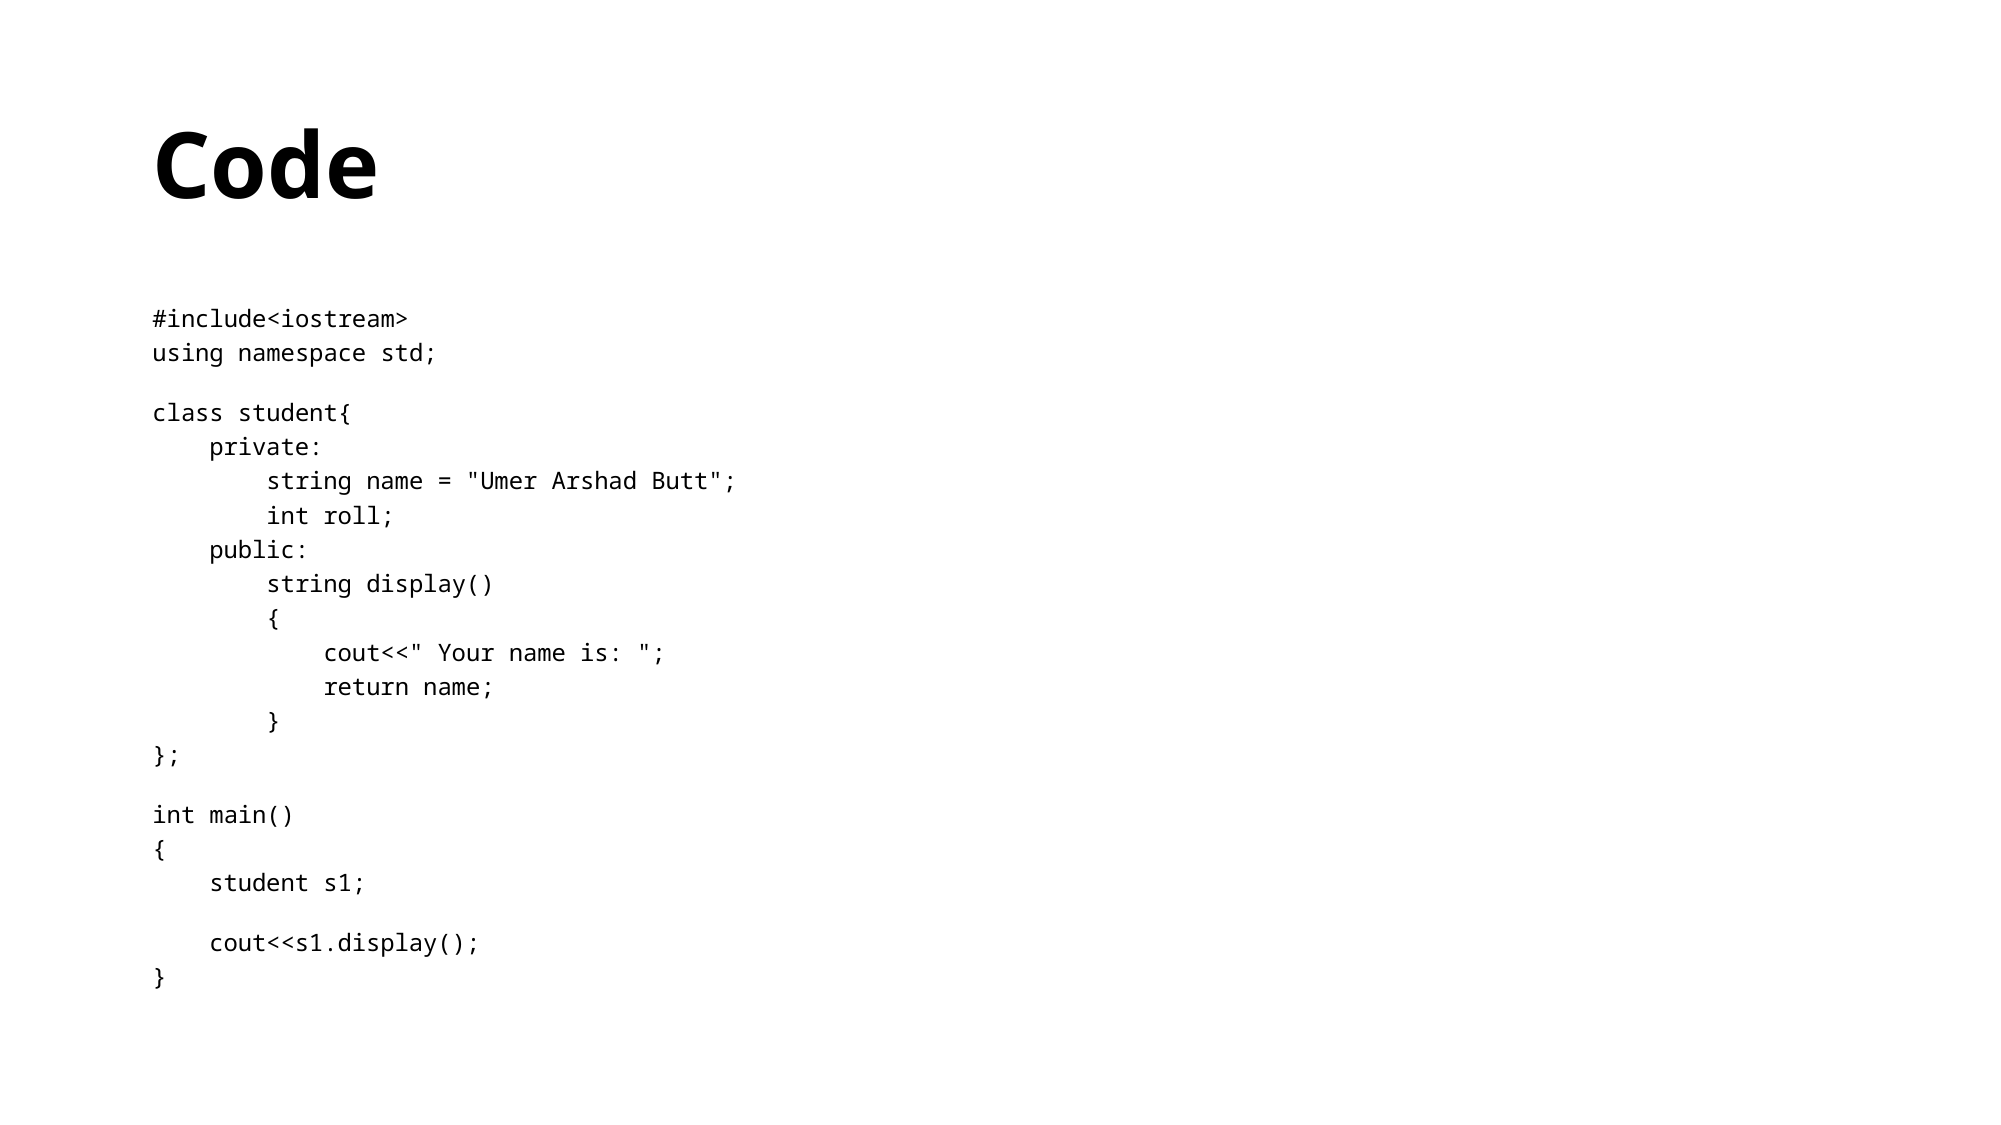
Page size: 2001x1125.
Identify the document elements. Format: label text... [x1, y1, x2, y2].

list #include<iostream> using namespace std; class student{ private: string name = "Umer Arshad Butt"; int roll; public: string display() { cout<<" Your name is: "; return name; } }; int main() { student s1; cout<<s1.display(); } [137, 299, 1863, 1014]
title Code [137, 59, 1863, 278]
